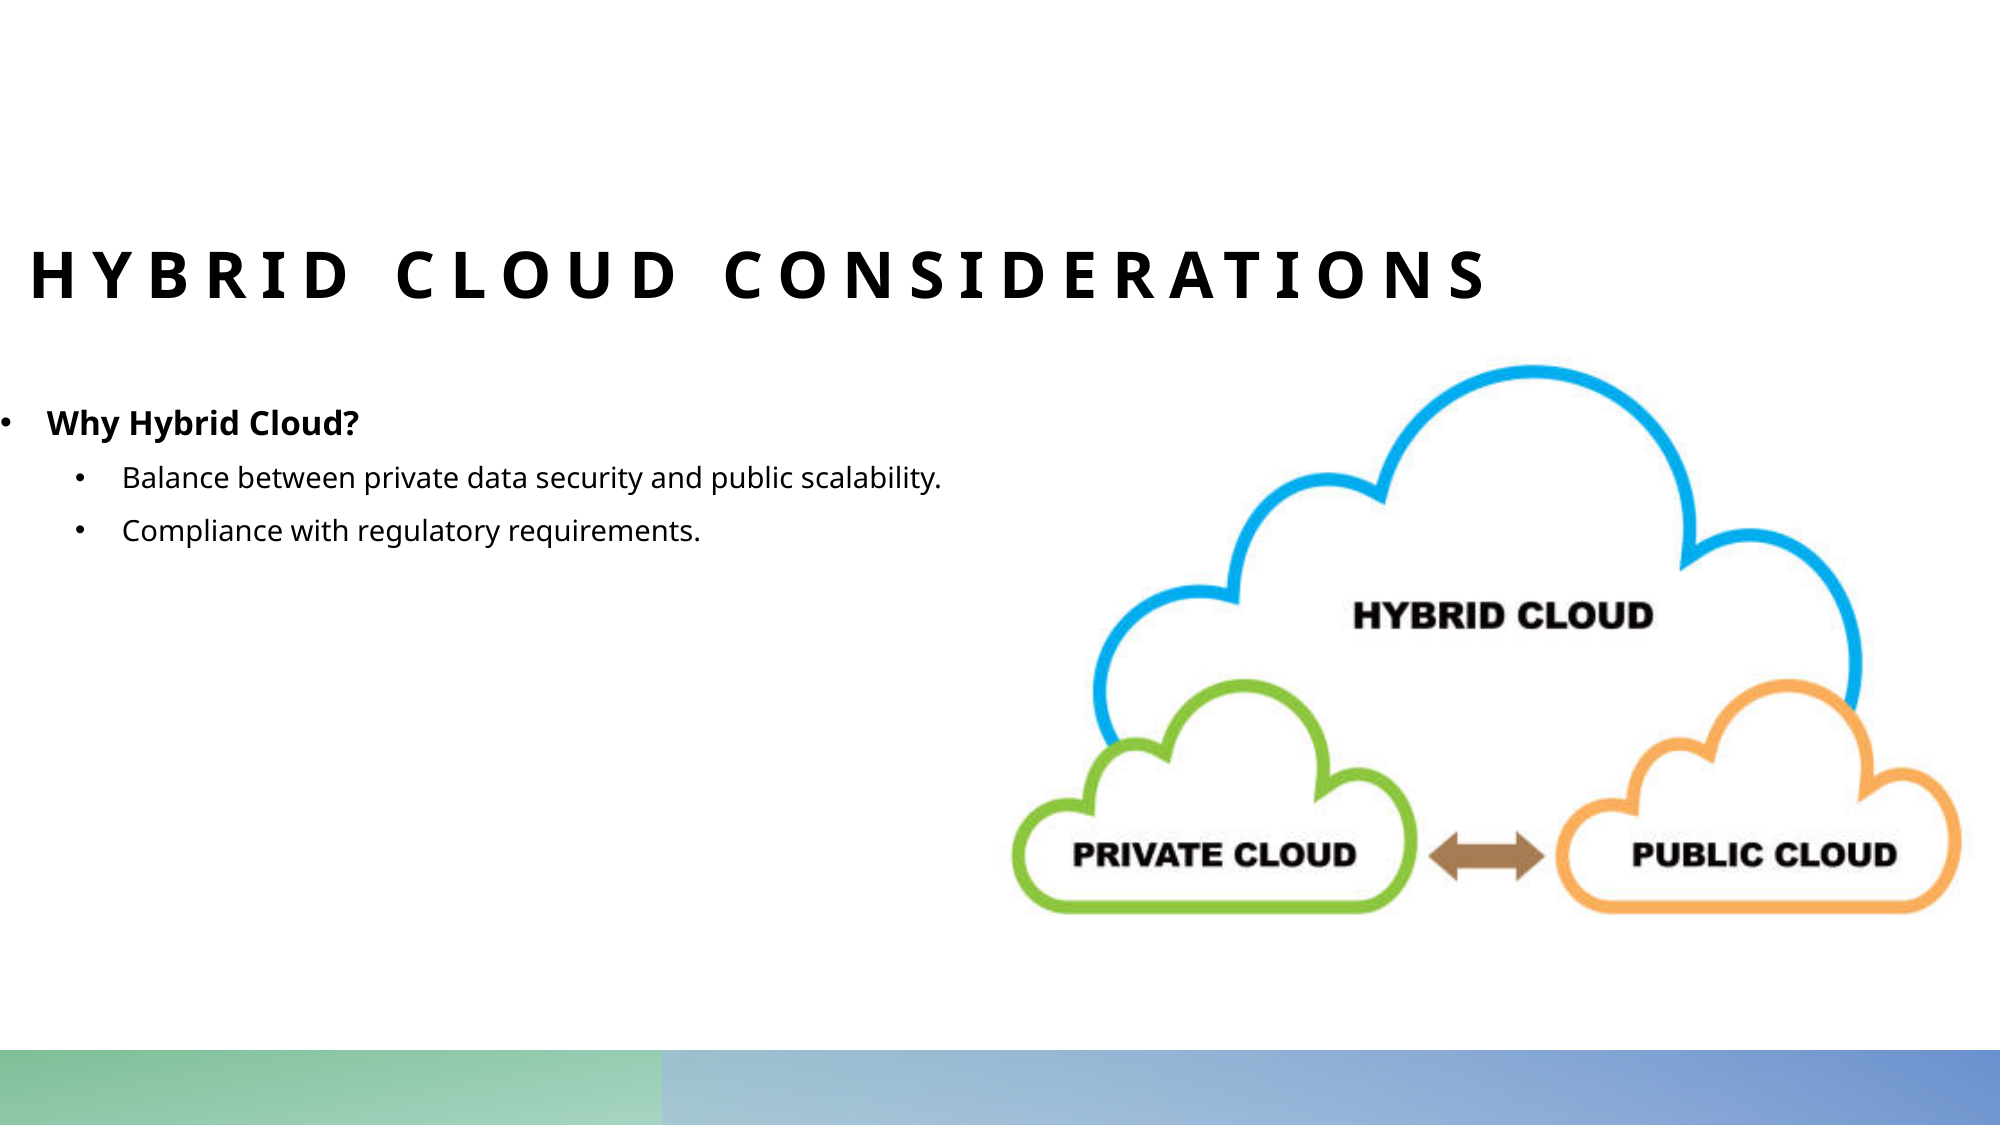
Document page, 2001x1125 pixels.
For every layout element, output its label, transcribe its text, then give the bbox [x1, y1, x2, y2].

list Why Hybrid Cloud? Balance between private data security and public scalability. Compliance with regulatory requirements. [0, 394, 965, 1043]
picture [999, 313, 1981, 1046]
title Hybrid Cloud Considerations [28, 0, 2000, 312]
